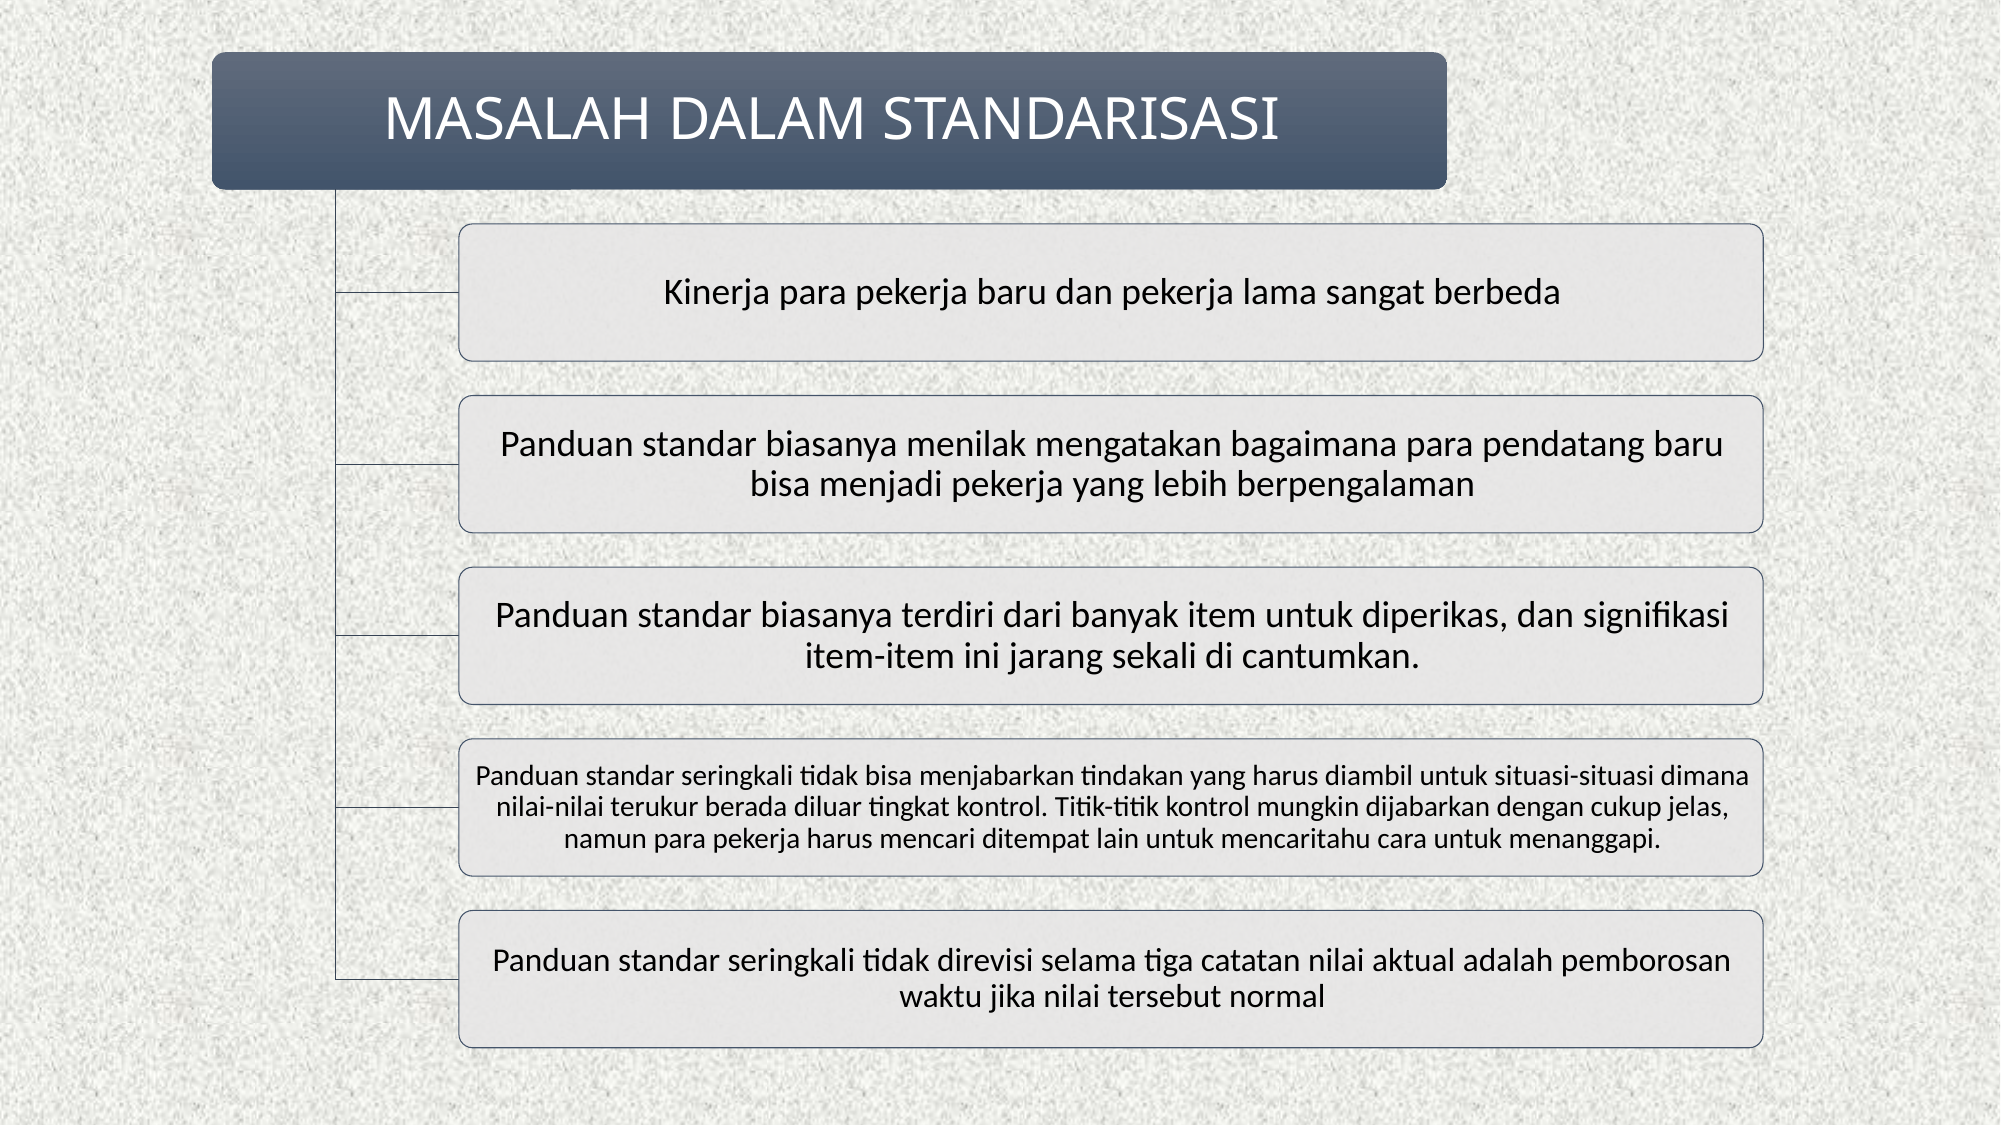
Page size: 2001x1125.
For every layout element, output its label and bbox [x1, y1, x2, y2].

picture [0, 0, 2001, 1125]
list [43, 52, 1932, 1048]
